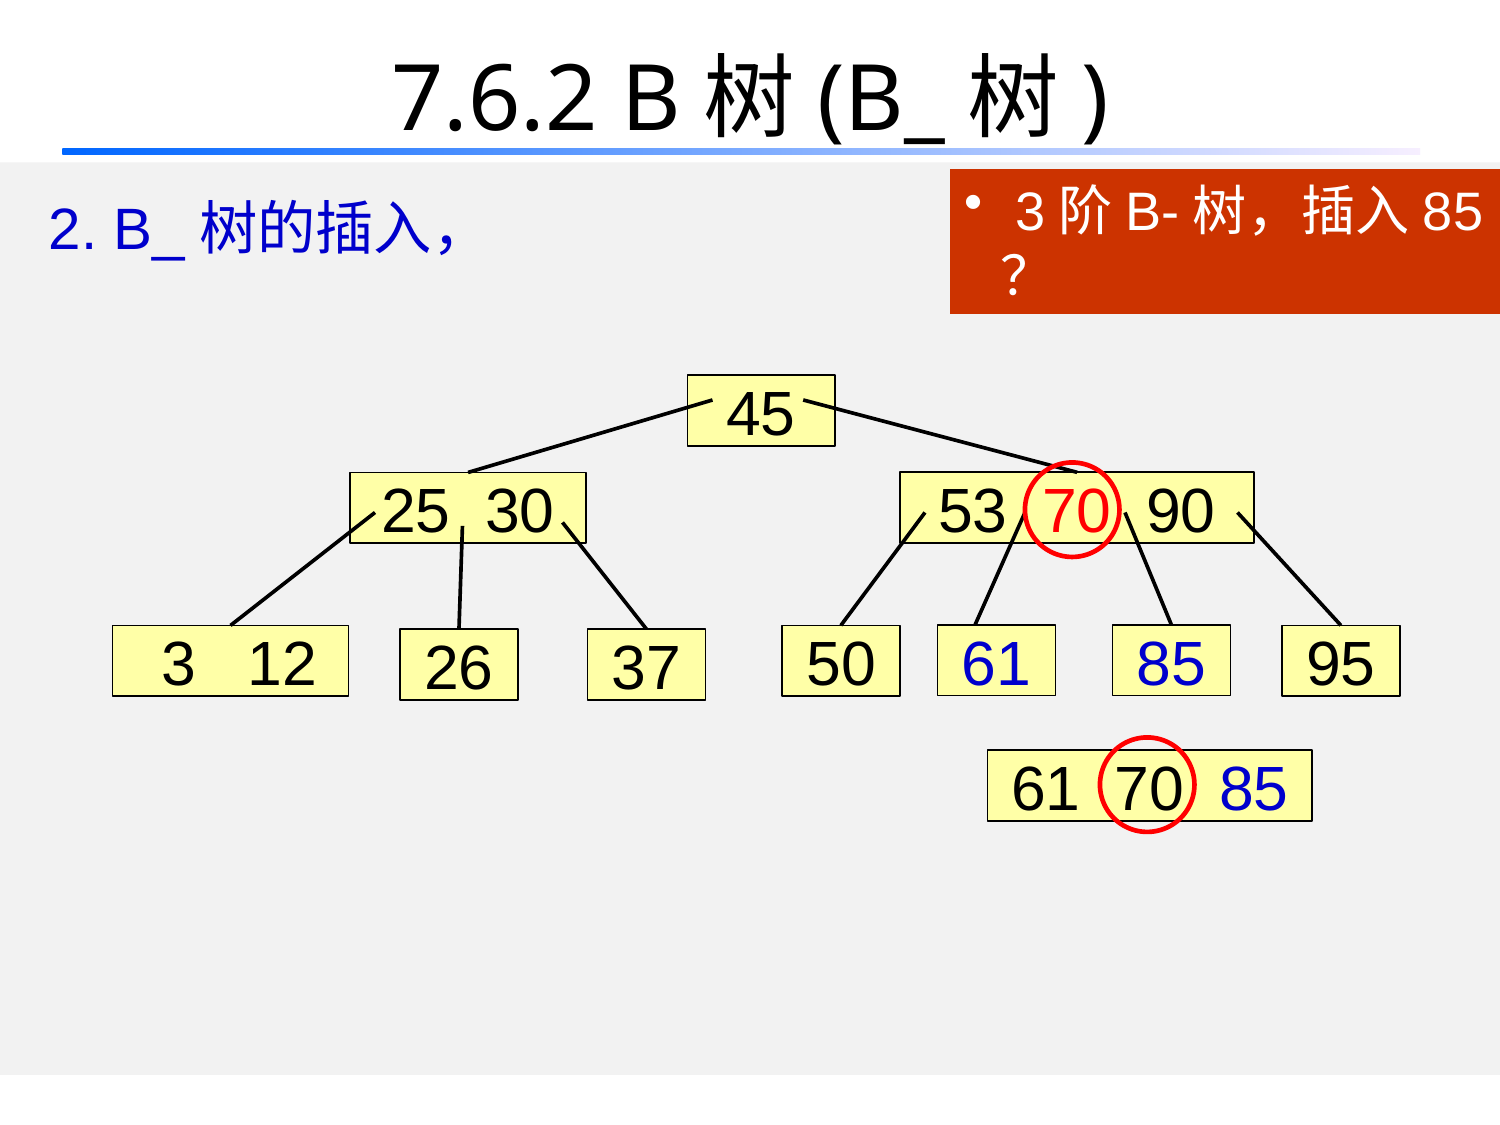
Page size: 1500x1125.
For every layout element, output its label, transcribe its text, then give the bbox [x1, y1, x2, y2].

text_box 45 [687, 374, 836, 446]
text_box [974, 512, 1026, 626]
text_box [230, 512, 376, 626]
text_box 2. B_树的插入， [0, 162, 1500, 1075]
text_box 53 70 90 [1102, 472, 1255, 544]
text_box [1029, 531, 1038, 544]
text_box 37 [587, 629, 706, 700]
text_box [1024, 463, 1120, 557]
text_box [455, 629, 464, 634]
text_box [1124, 512, 1172, 626]
text_box 26 [399, 629, 518, 700]
text_box [62, 148, 1421, 155]
text_box 61 70 85 [987, 749, 1115, 821]
text_box 61 [937, 624, 1056, 696]
text_box 3阶B-树，插入85 ？ [950, 169, 1500, 314]
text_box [458, 525, 463, 630]
text_box 50 [781, 625, 900, 697]
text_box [840, 512, 926, 626]
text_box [467, 399, 713, 473]
text_box 85 [1112, 624, 1231, 696]
text_box 3 12 [112, 625, 349, 697]
text_box 95 [1281, 625, 1400, 697]
text_box 61 70 85 [1179, 749, 1313, 821]
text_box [1237, 512, 1342, 626]
text_box 53 70 90 [899, 482, 1033, 544]
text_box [802, 399, 1078, 473]
text_box 25 30 [349, 472, 587, 544]
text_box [562, 522, 647, 630]
text_box [1099, 737, 1195, 832]
title 7.6.2 B树(B_树) [74, 0, 1426, 162]
